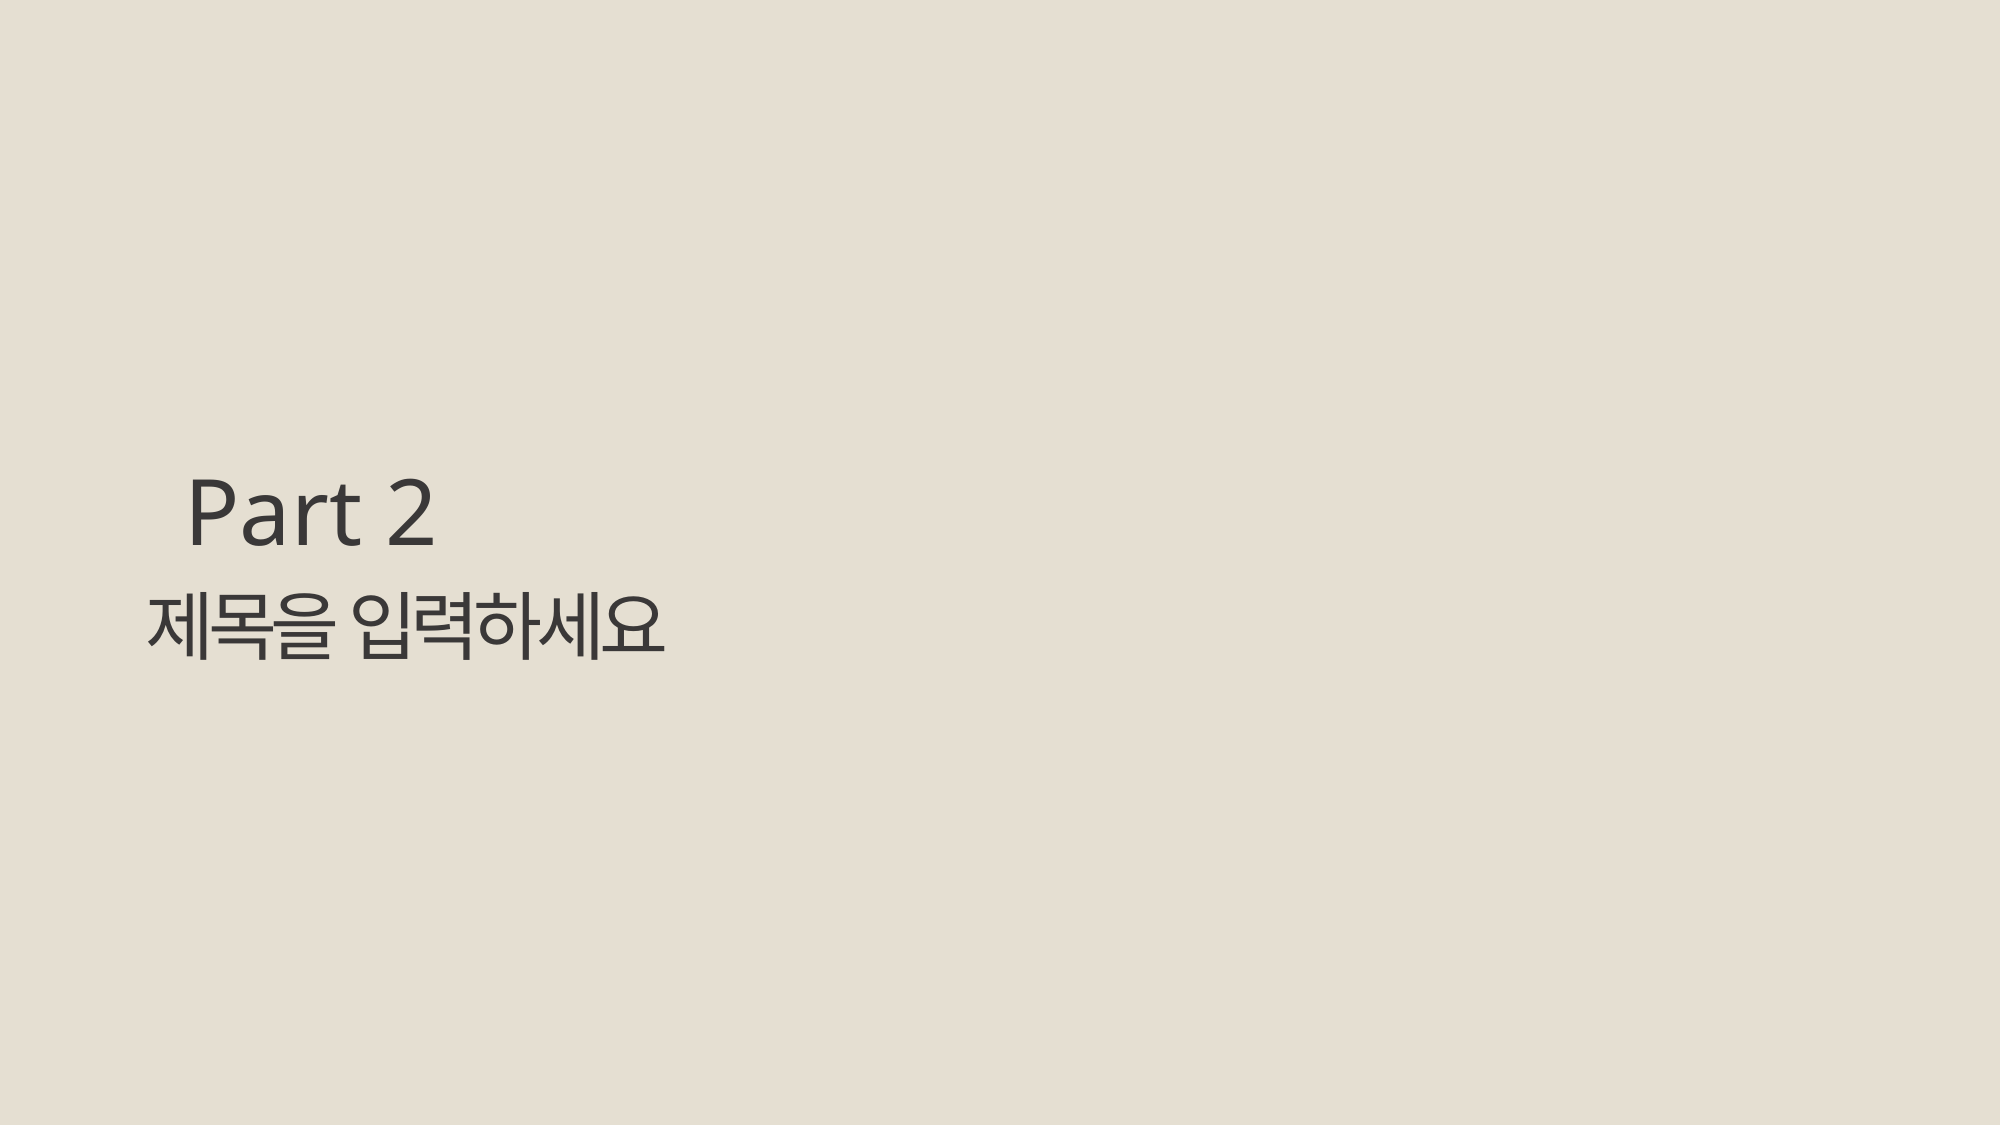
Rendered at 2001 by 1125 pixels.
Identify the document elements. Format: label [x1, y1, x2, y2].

text_box [147, 446, 666, 679]
